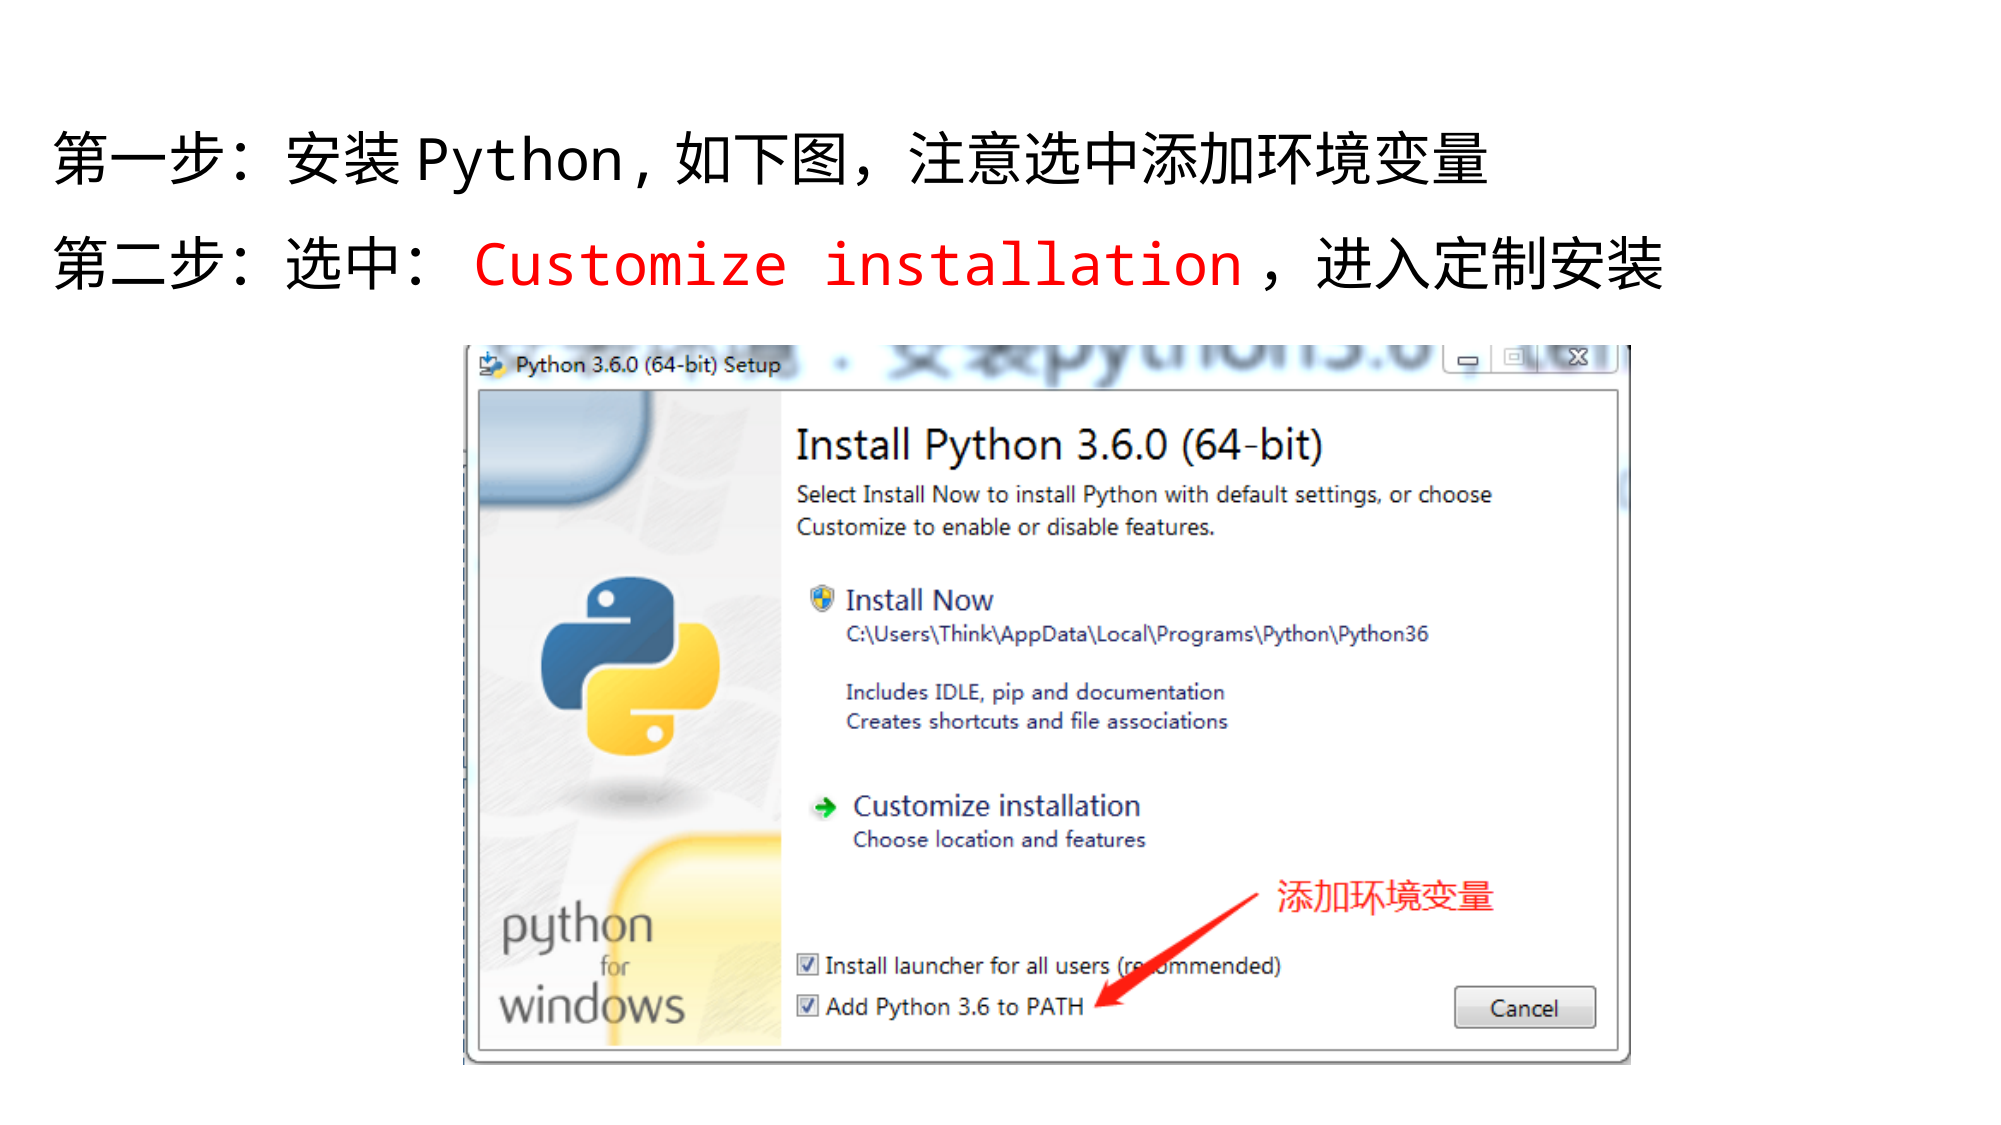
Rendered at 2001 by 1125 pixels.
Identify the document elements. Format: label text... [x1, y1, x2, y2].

text_box 第一步：安装Python,如下图，注意选中添加环境变量 第二步：选中：Customize installation，进入定制安装 [37, 79, 1681, 305]
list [463, 345, 1631, 1065]
